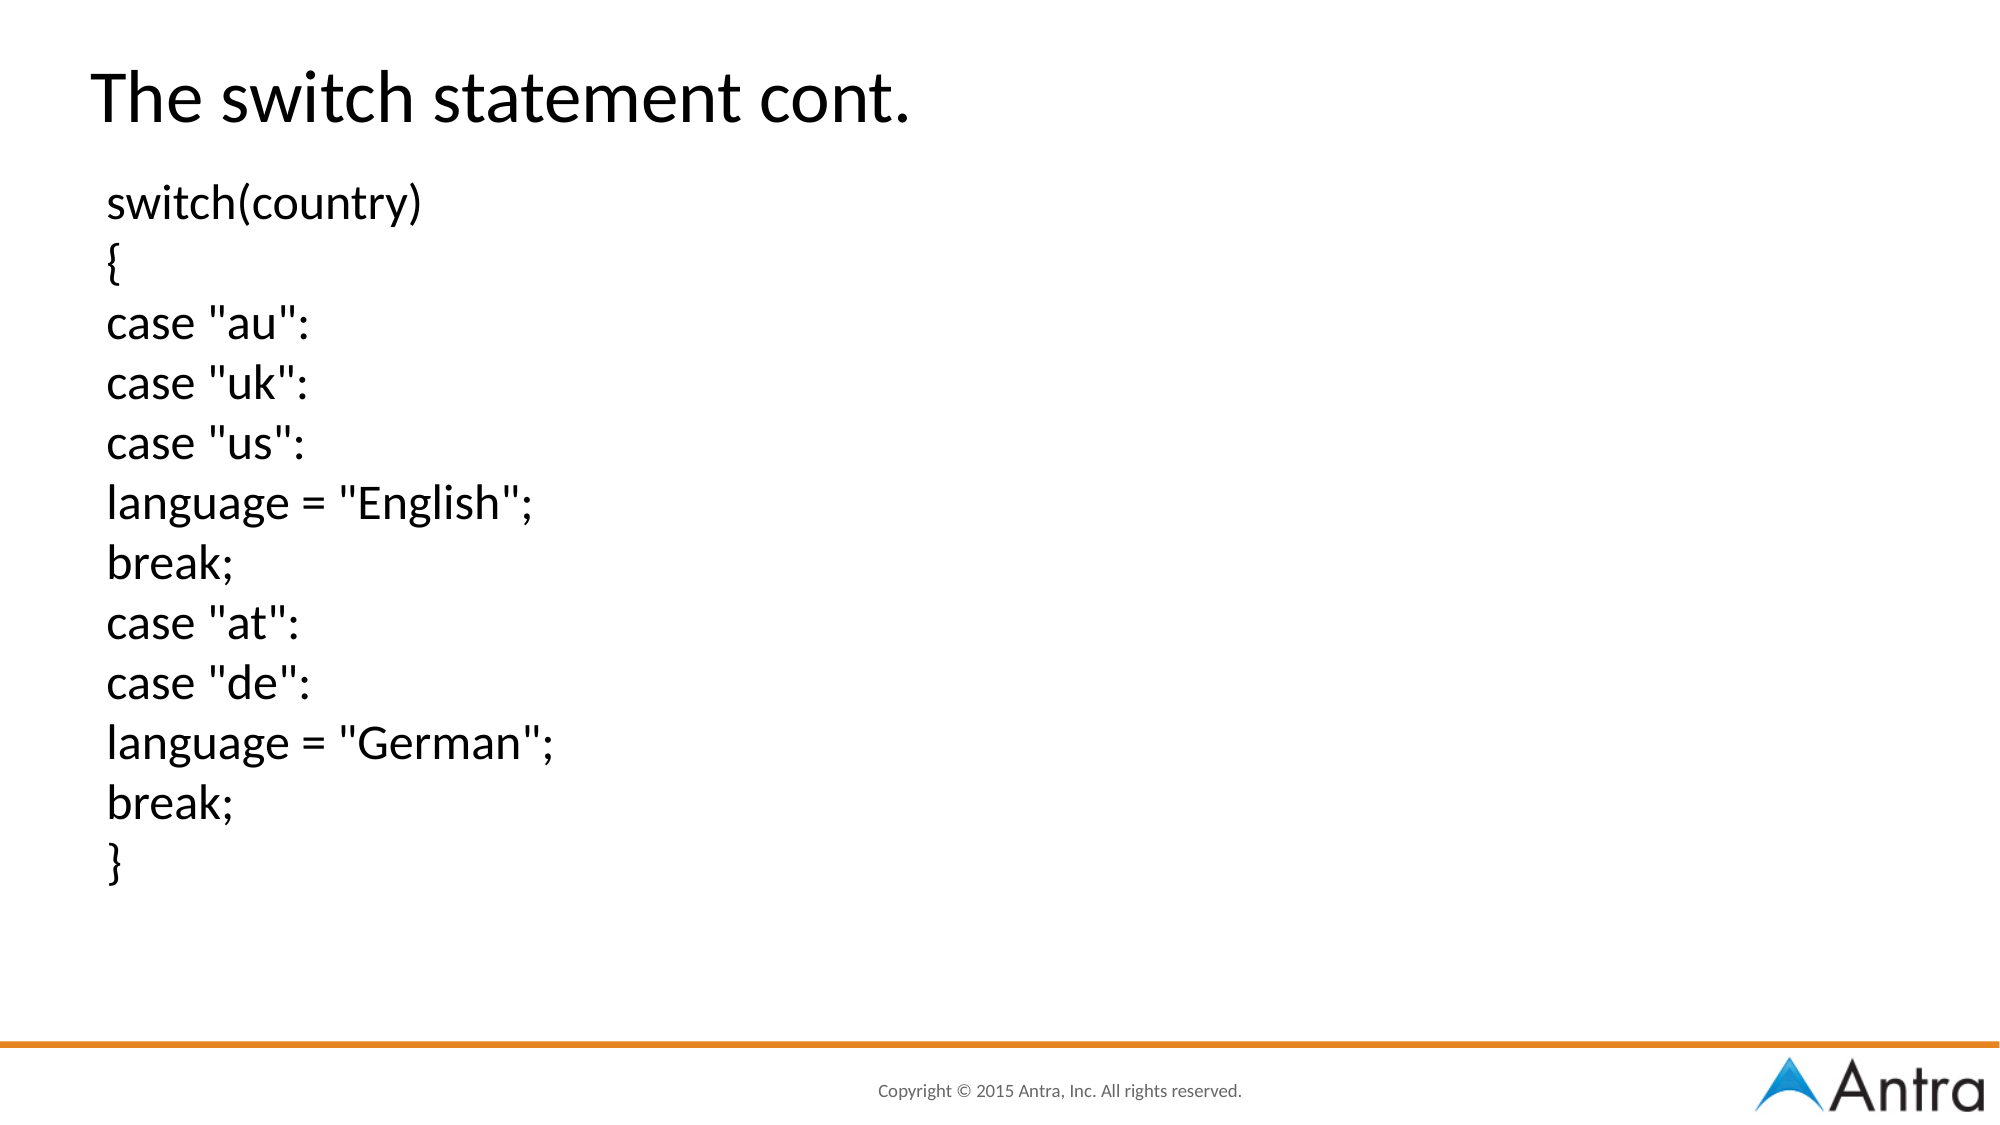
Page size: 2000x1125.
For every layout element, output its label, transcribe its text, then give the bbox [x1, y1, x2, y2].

text_box [0, 199, 1933, 1125]
text_box The switch statement cont. [75, 39, 929, 145]
text_box switch(country) { case "au": case "uk": case "us": language = "English"; break; case "at": case "de": language = "German"; break; } [91, 162, 1830, 898]
picture [1933, 1048, 1994, 1122]
